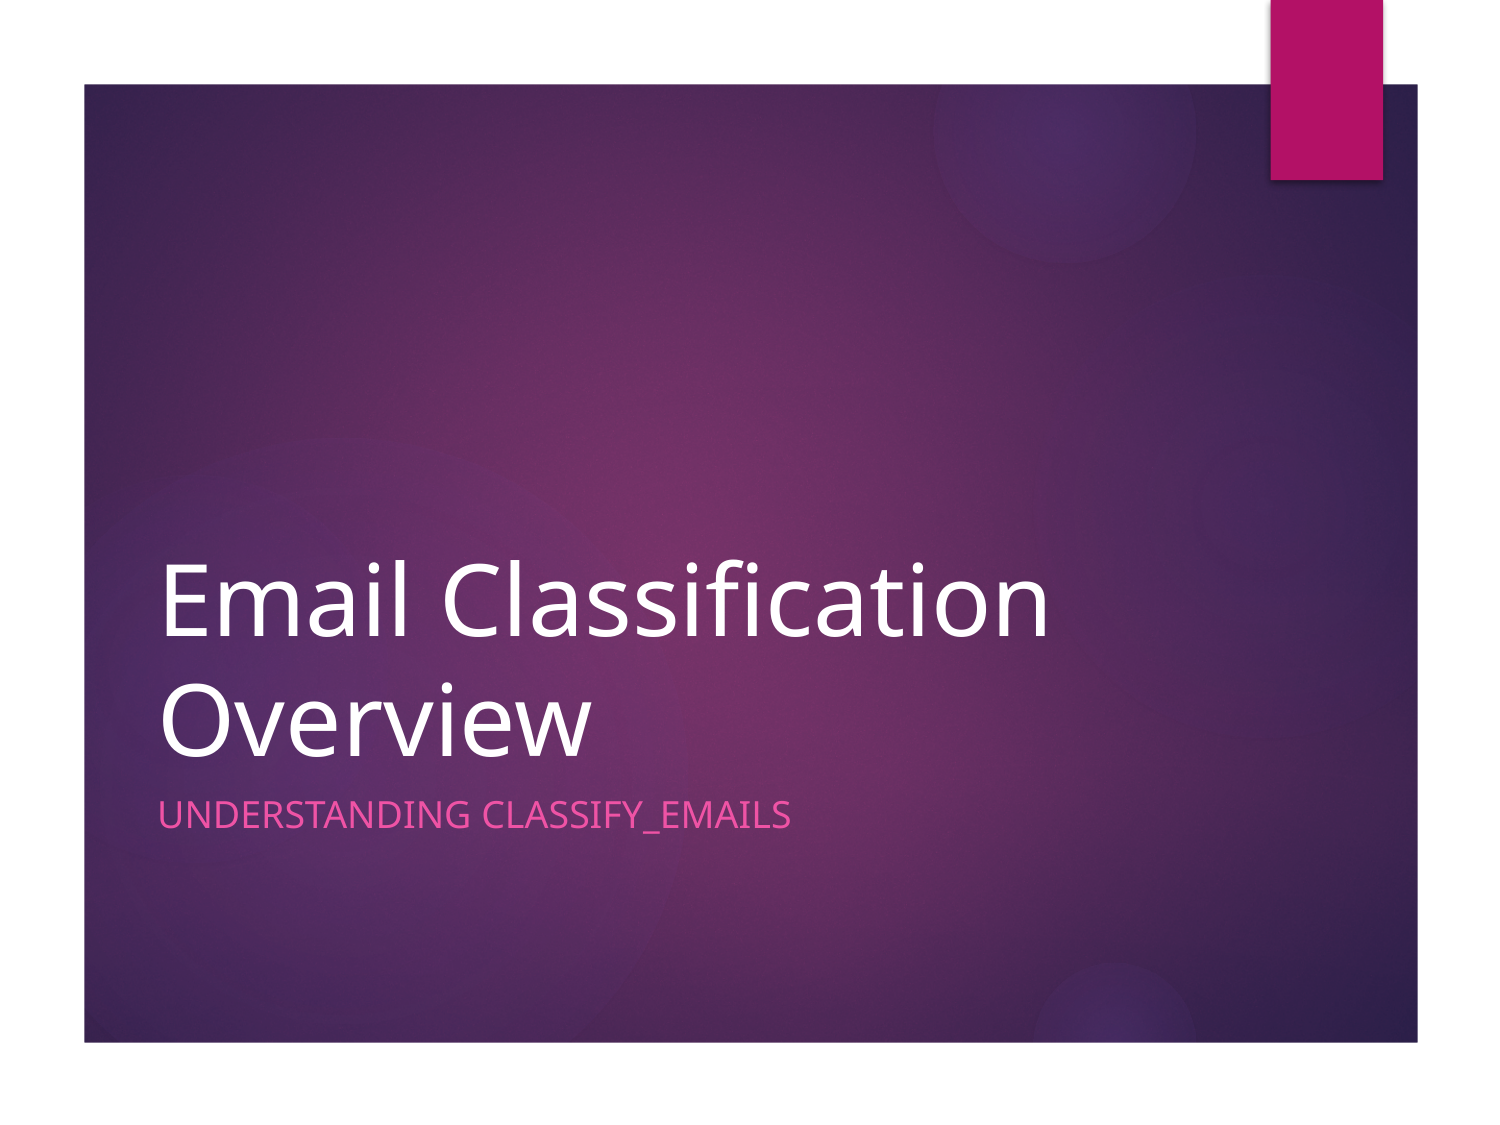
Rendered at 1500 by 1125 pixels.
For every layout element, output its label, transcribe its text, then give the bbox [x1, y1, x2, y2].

subtitle Understanding classify_emails [142, 783, 1113, 925]
title Email Classification Overview [142, 365, 1113, 783]
